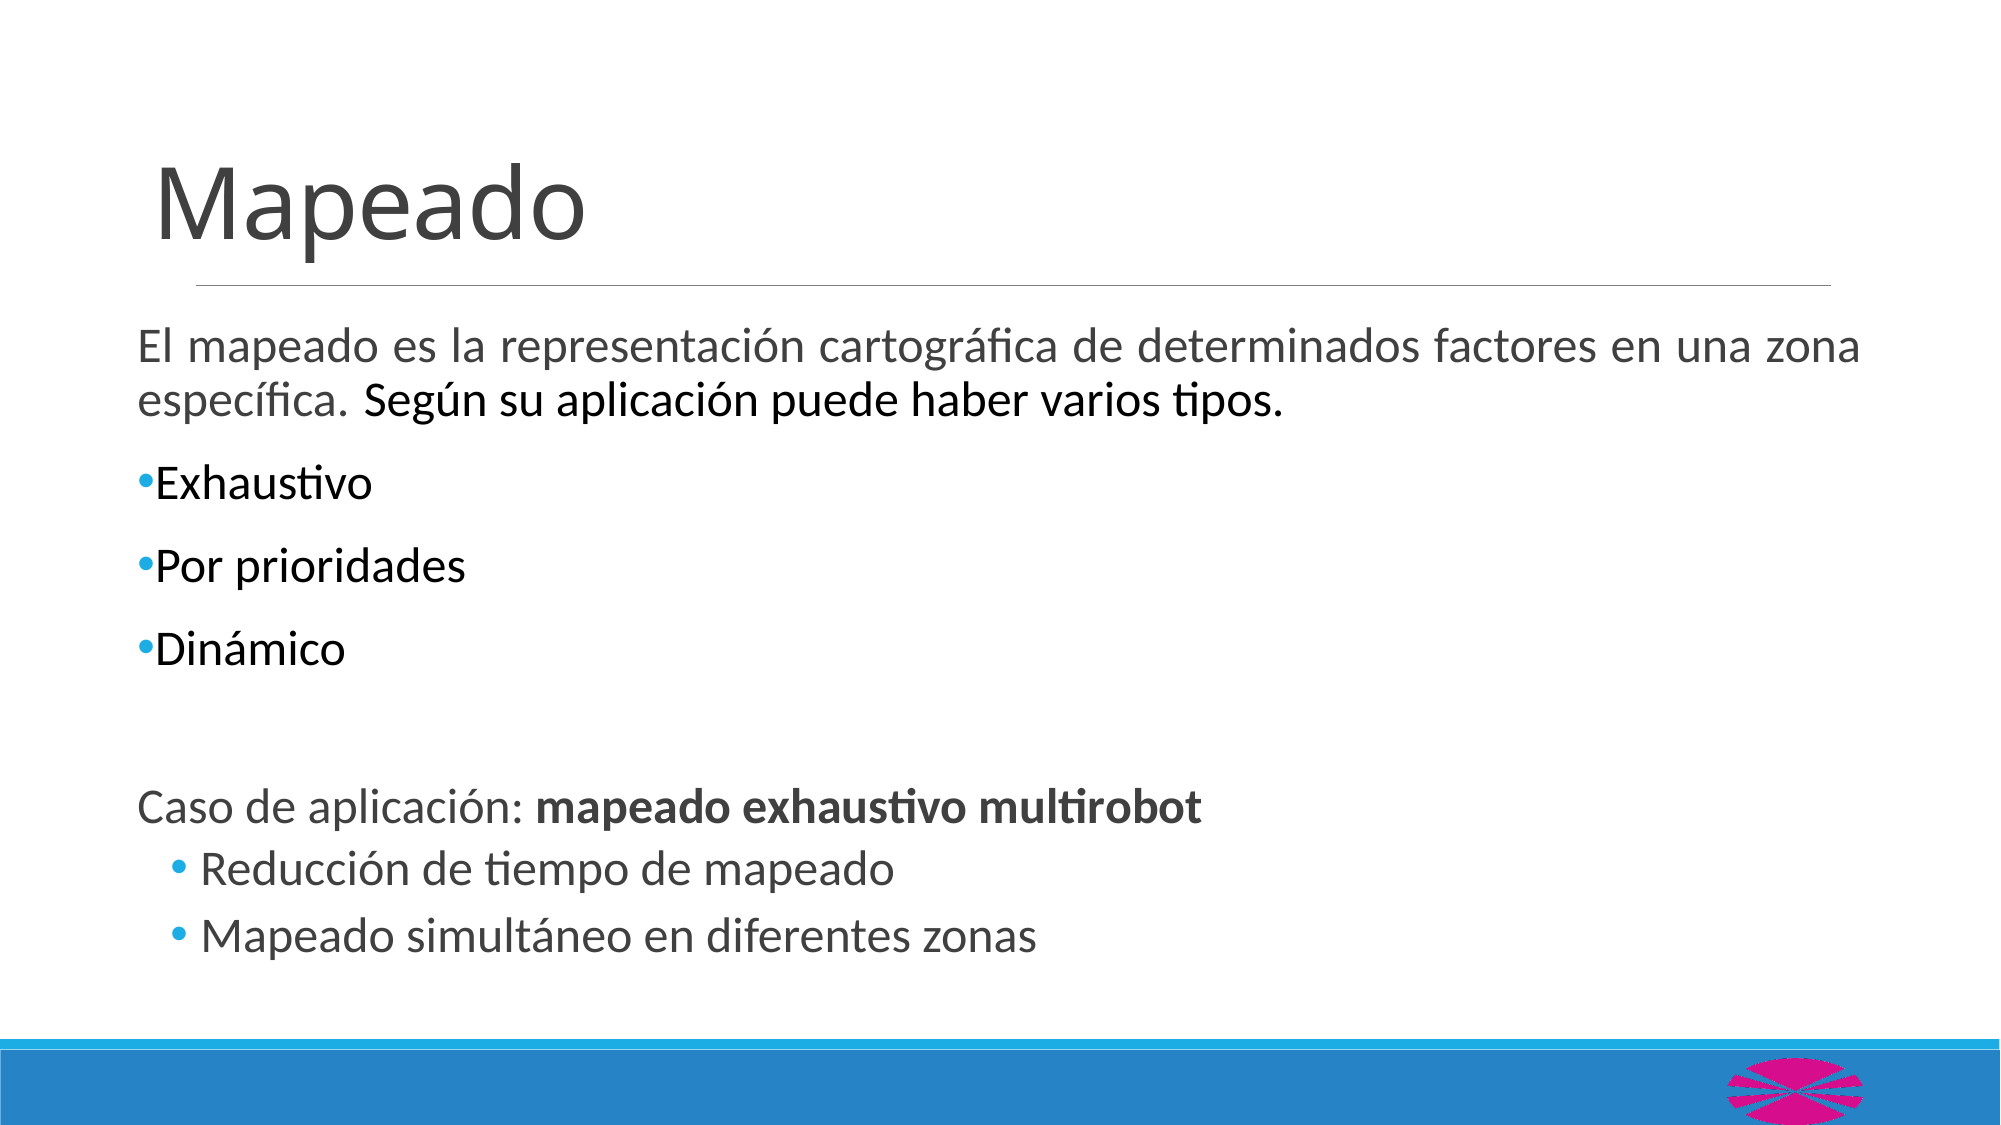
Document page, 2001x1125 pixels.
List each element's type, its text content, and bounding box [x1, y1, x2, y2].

list El mapeado es la representación cartográfica de determinados factores en una zona específica. Según su aplicación puede haber varios tipos. Exhaustivo Por prioridades Dinámico Caso de aplicación: mapeado exhaustivo multirobot Reducción de tiempo de mapeado Mapeado simultáneo en diferentes zonas [137, 311, 1863, 1014]
title Mapeado [137, 81, 1863, 268]
picture [1724, 1056, 1866, 1125]
